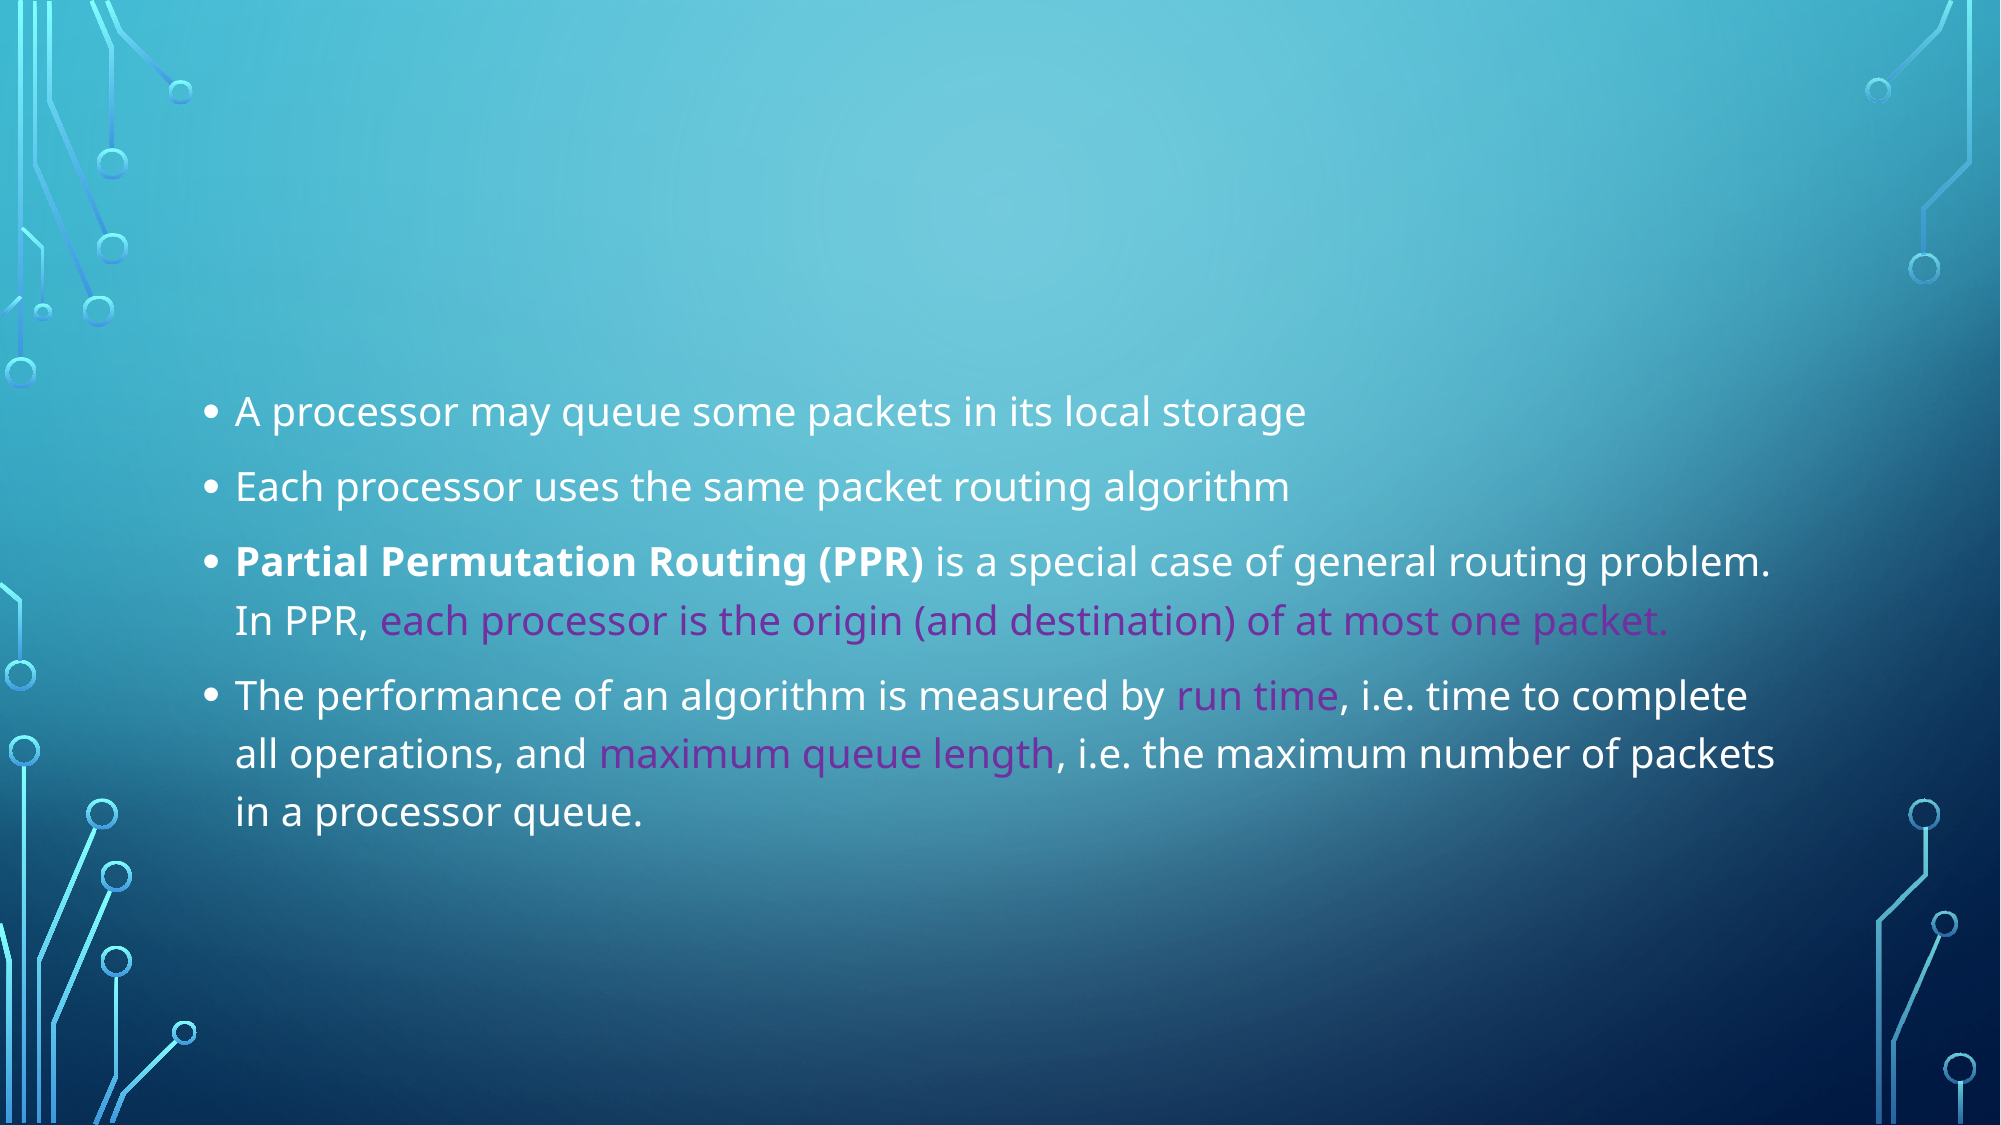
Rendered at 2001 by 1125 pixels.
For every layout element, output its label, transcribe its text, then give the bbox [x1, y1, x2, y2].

list A processor may queue some packets in its local storage Each processor uses the same packet routing algorithm Partial Permutation Routing (PPR) is a special case of general routing problem. In PPR, each processor is the origin (and destination) of at most one packet. The performance of an algorithm is measured by run time, i.e. time to complete all operations, and maximum queue length, i.e. the maximum number of packets in a processor queue. [187, 369, 1813, 950]
